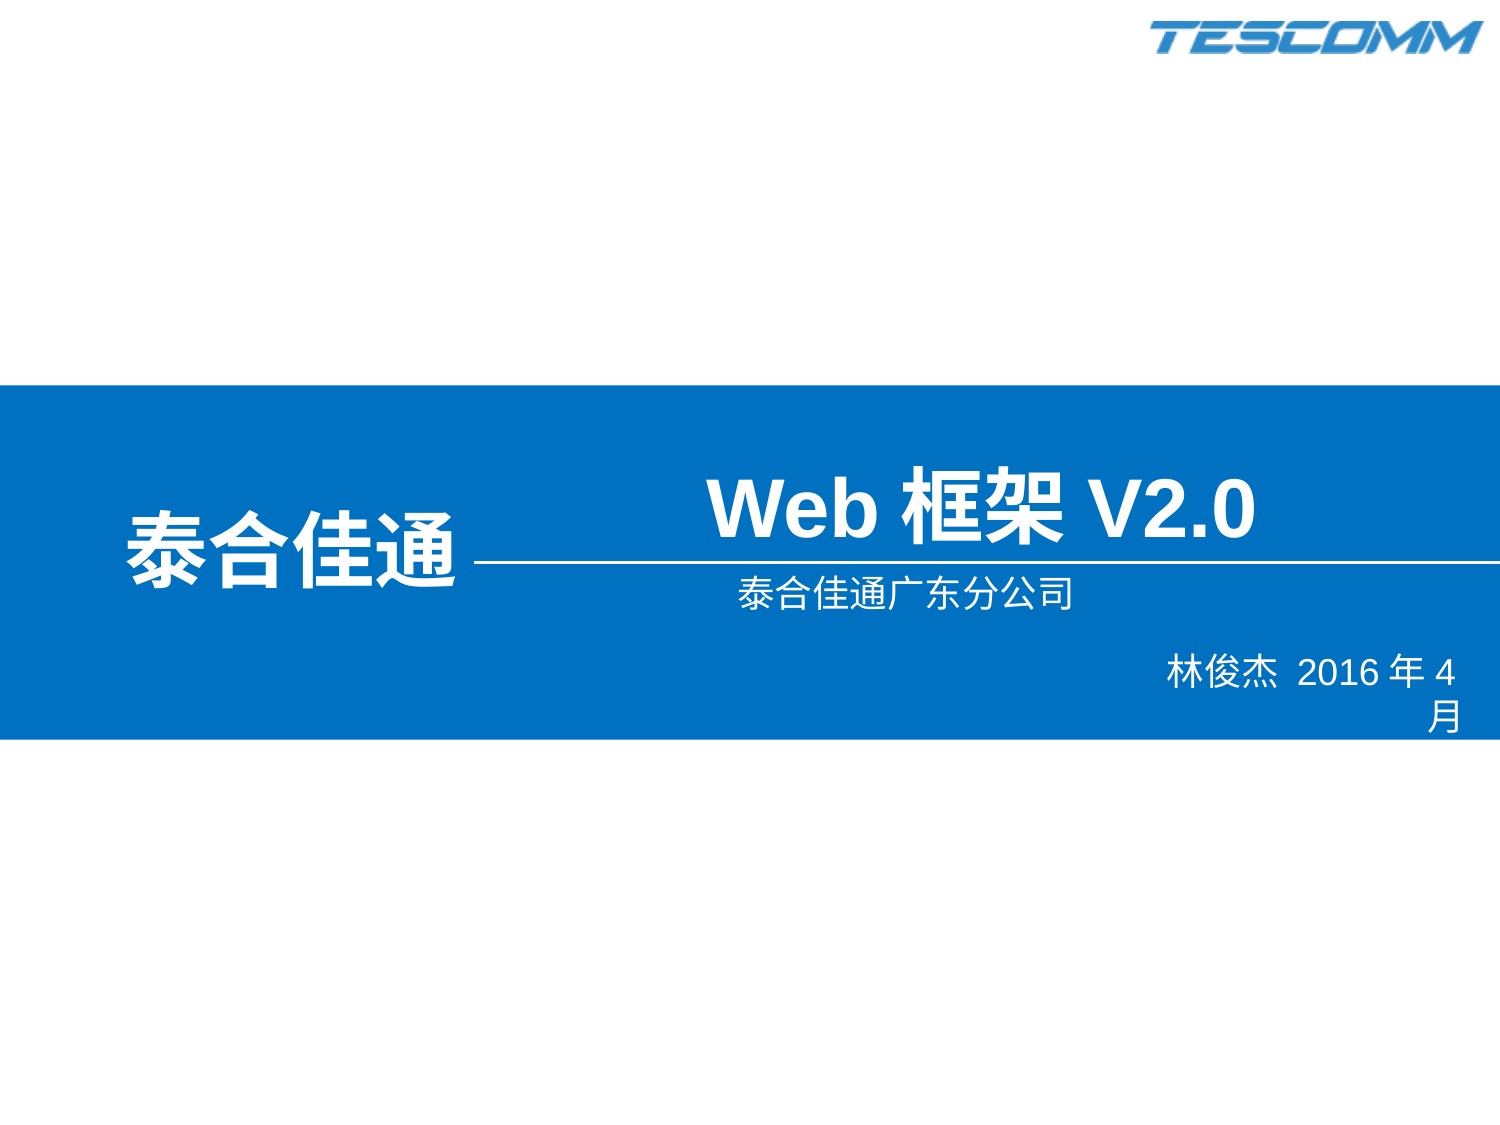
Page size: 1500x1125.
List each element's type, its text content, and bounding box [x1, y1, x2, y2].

text_box Web框架V2.0 [465, 446, 1500, 562]
text_box 泰合佳通广东分公司 [312, 562, 1500, 623]
picture [1150, 21, 1484, 54]
text_box 林俊杰 2016年4月 [1129, 641, 1480, 746]
text_box [0, 384, 1500, 741]
text_box 泰合佳通 [10, 490, 473, 606]
